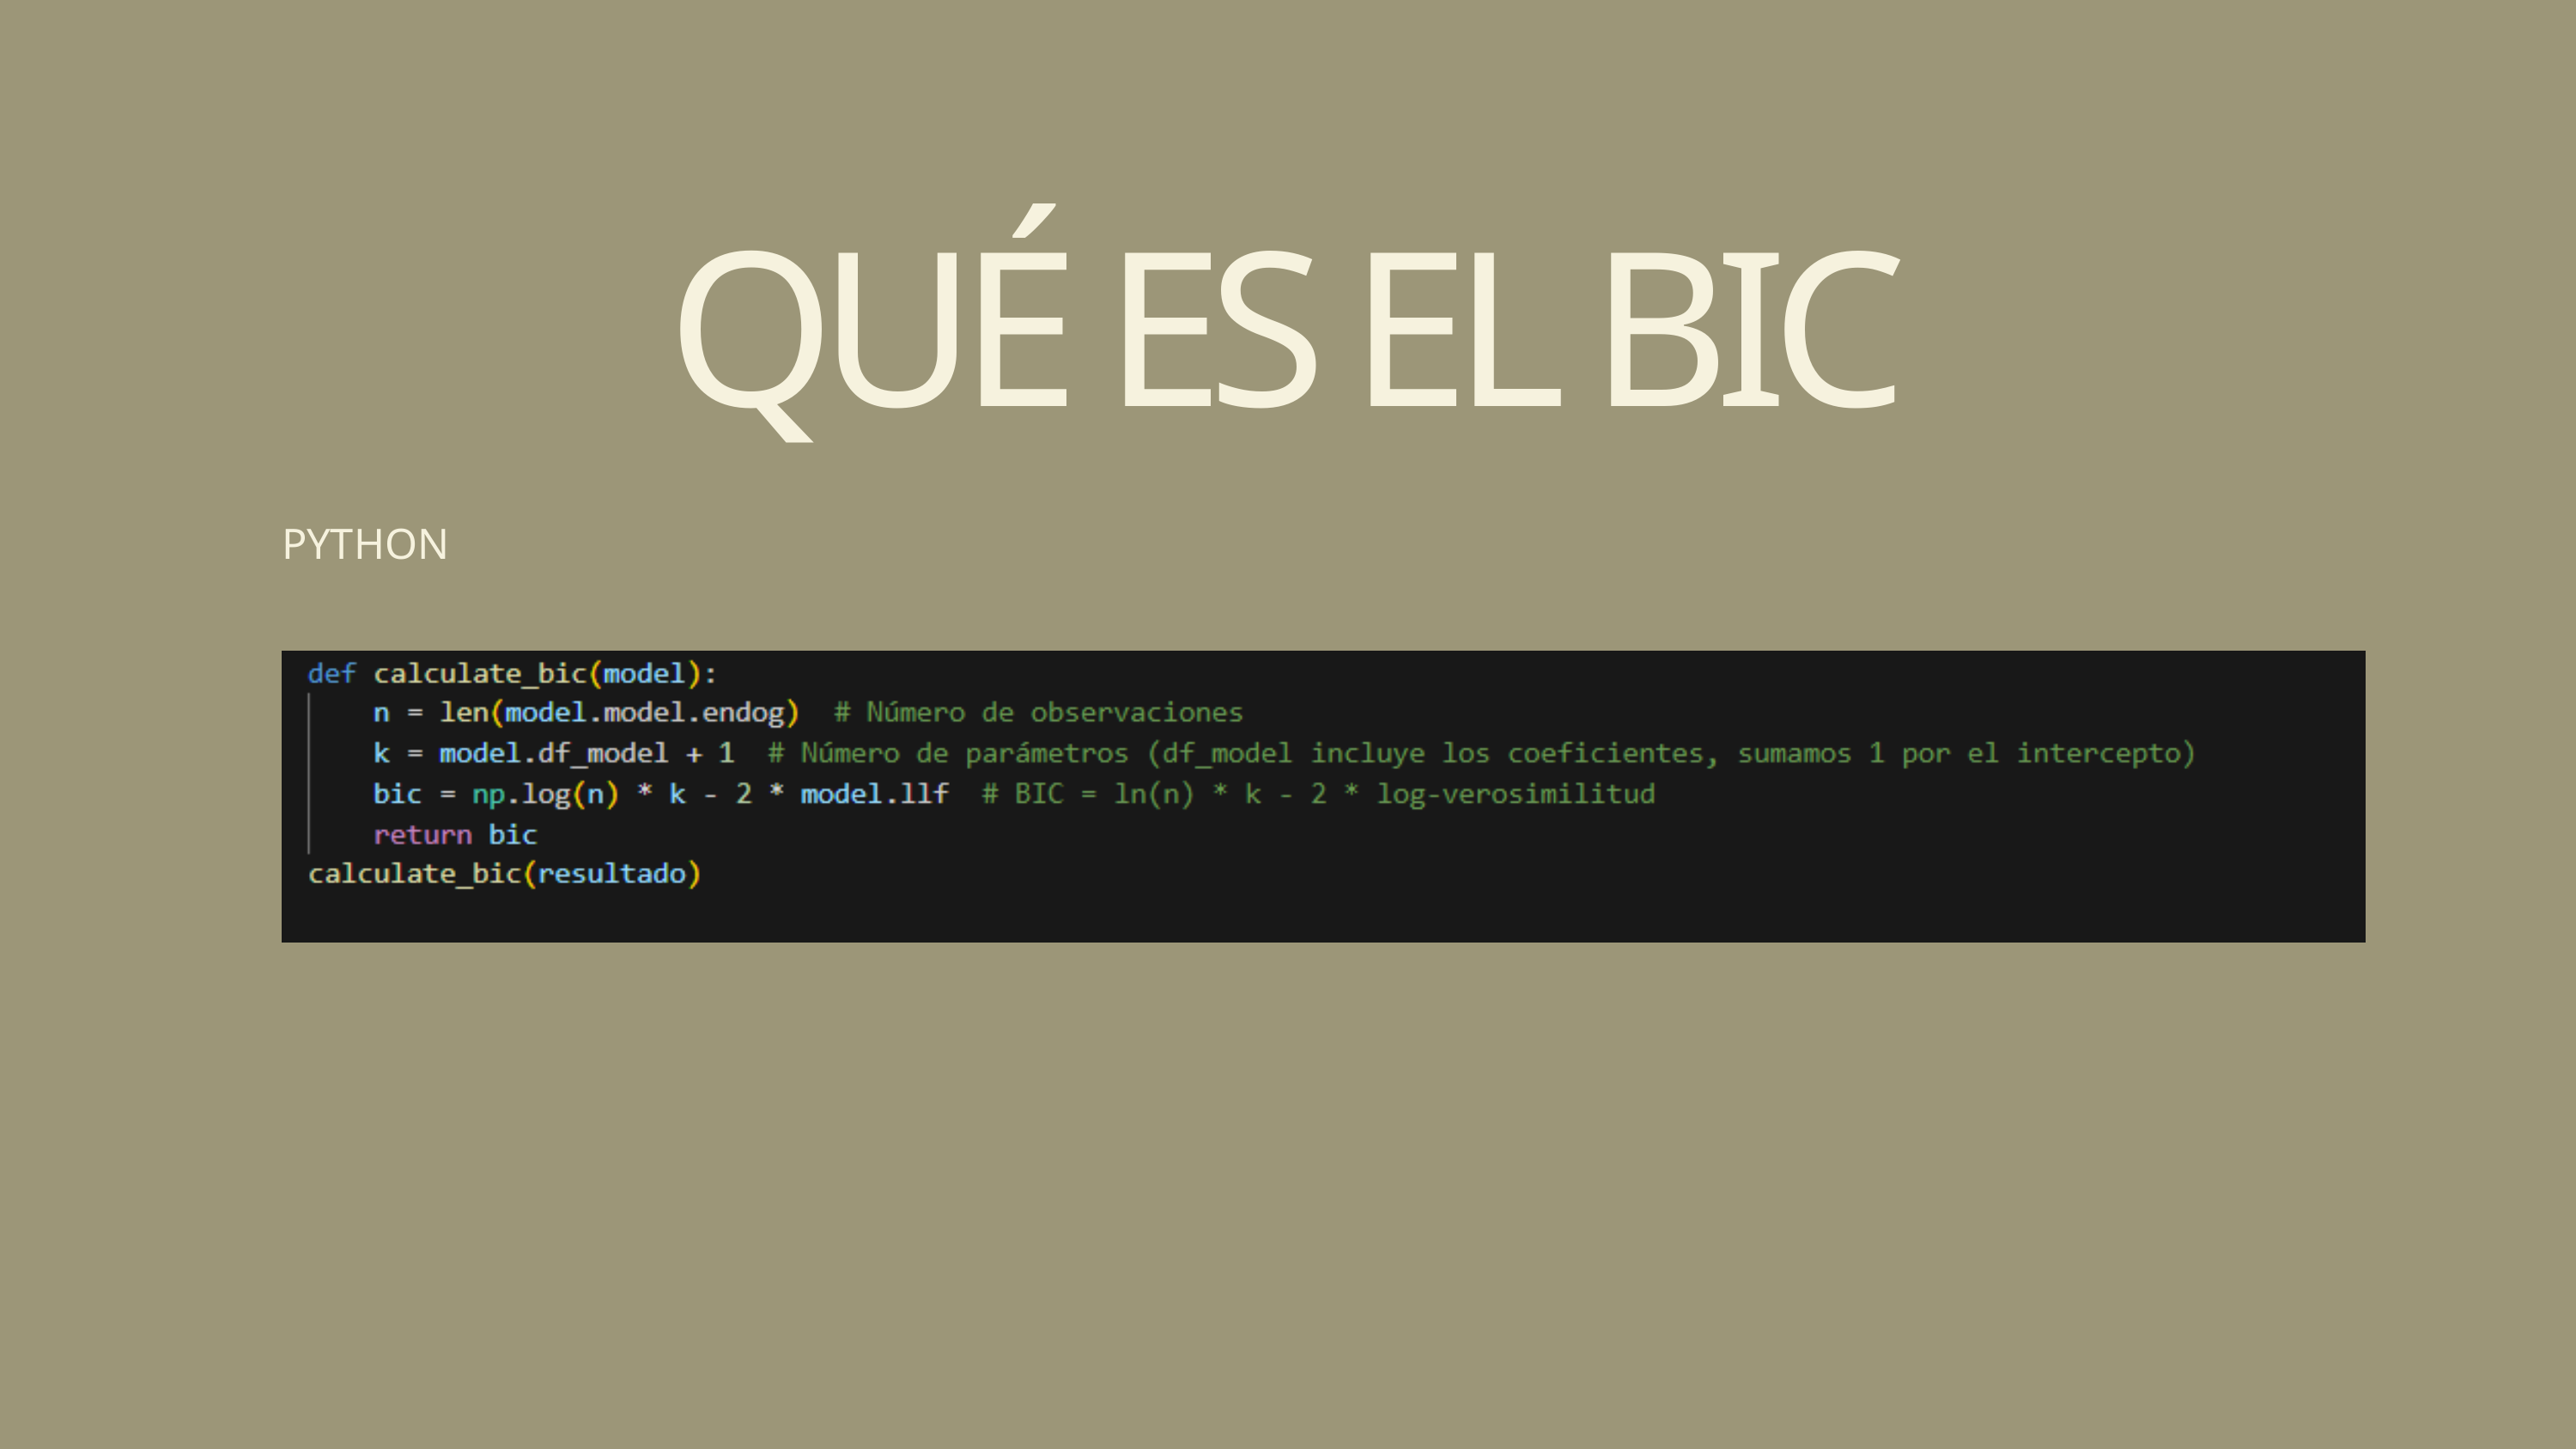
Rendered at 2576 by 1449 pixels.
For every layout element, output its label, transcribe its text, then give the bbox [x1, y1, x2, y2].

text_box QUÉ ES EL BIC [544, 254, 2032, 450]
text_box [281, 651, 2366, 943]
text_box PYTHON [282, 509, 1903, 627]
